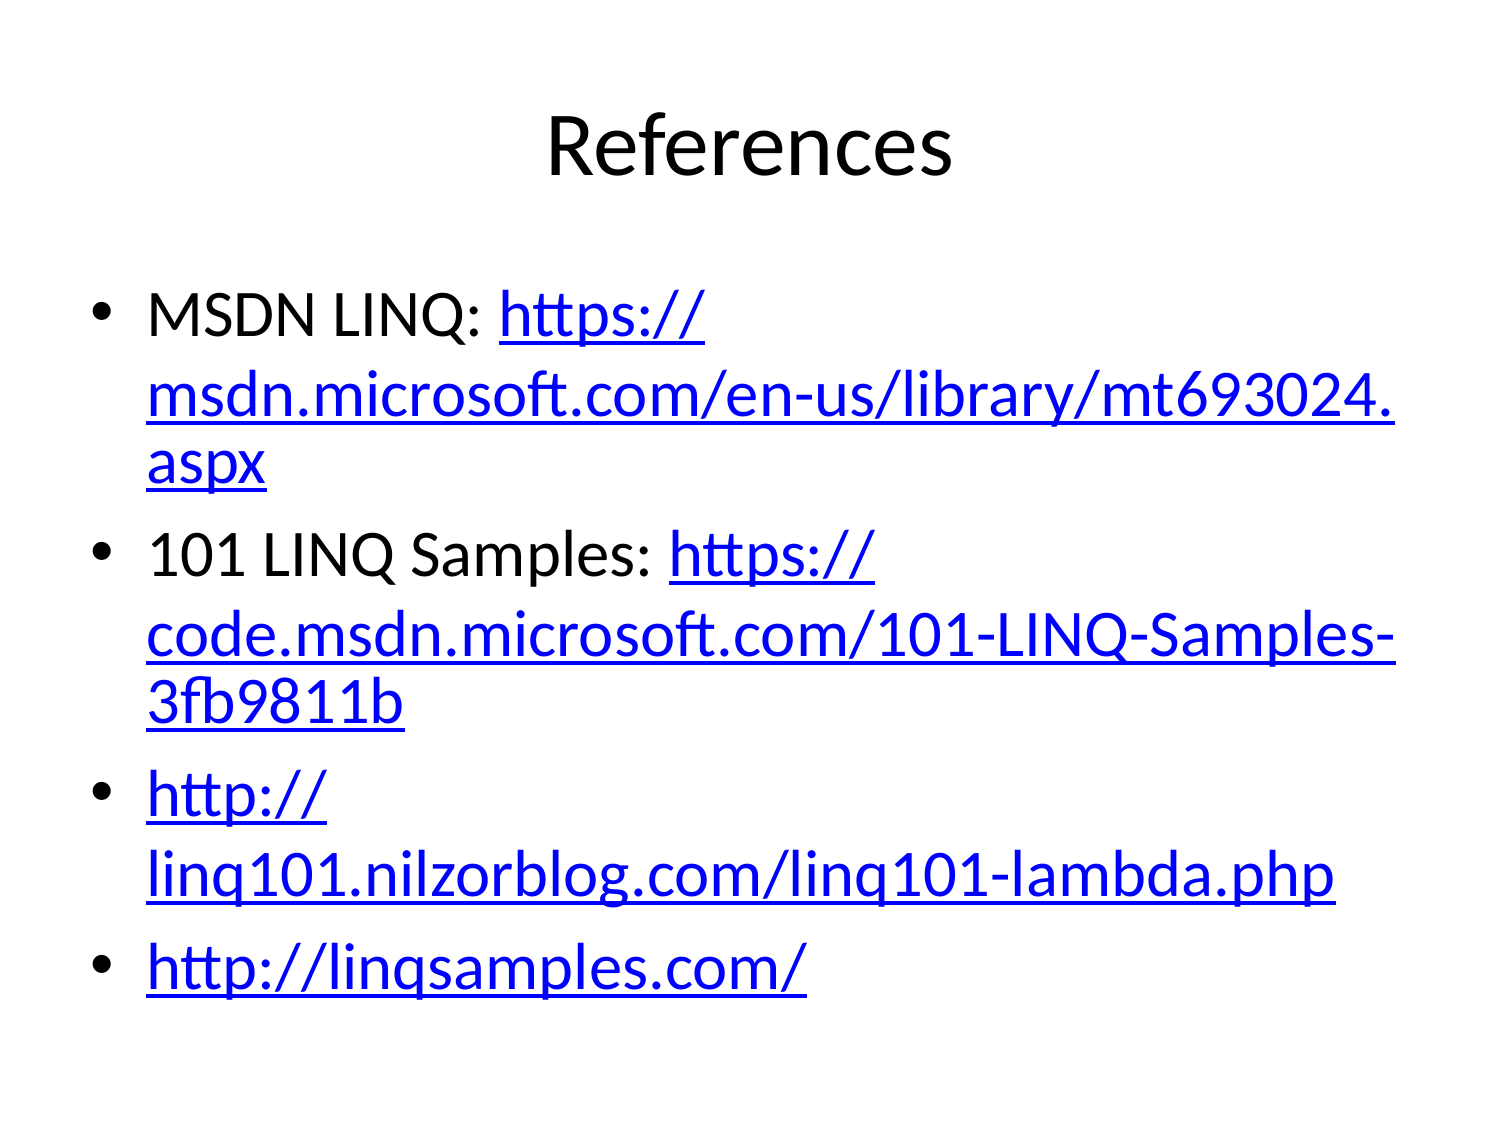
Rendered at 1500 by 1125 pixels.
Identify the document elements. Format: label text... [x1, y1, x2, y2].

title References [75, 45, 1425, 233]
list MSDN LINQ: https://msdn.microsoft.com/en-us/library/mt693024.aspx 101 LINQ Samples: https://code.msdn.microsoft.com/101-LINQ-Samples-3fb9811b http://linq101.nilzorblog.com/linq101-lambda.php http://linqsamples.com/ [75, 262, 1425, 1005]
